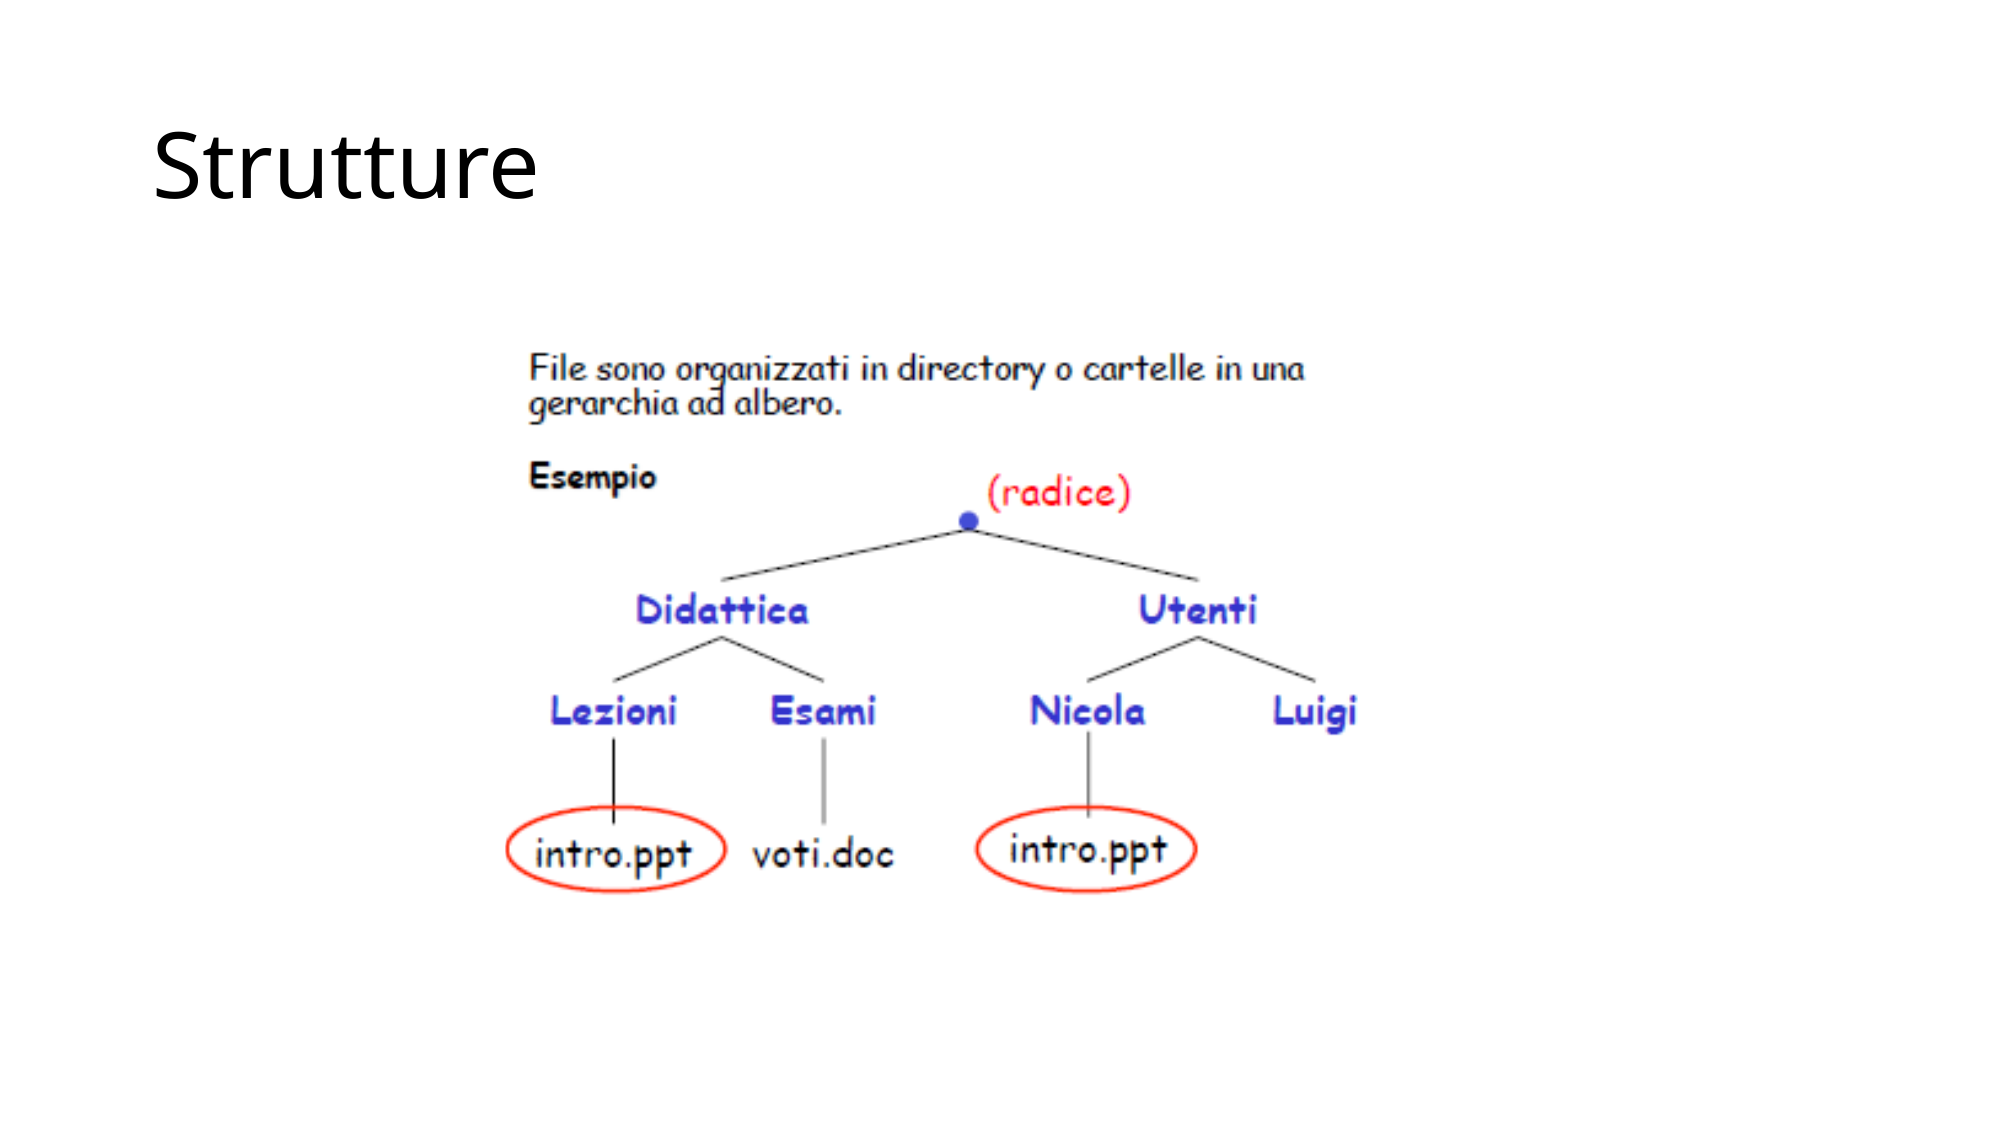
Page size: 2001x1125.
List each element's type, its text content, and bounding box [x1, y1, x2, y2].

picture [505, 344, 1442, 903]
title Strutture [137, 59, 1863, 278]
